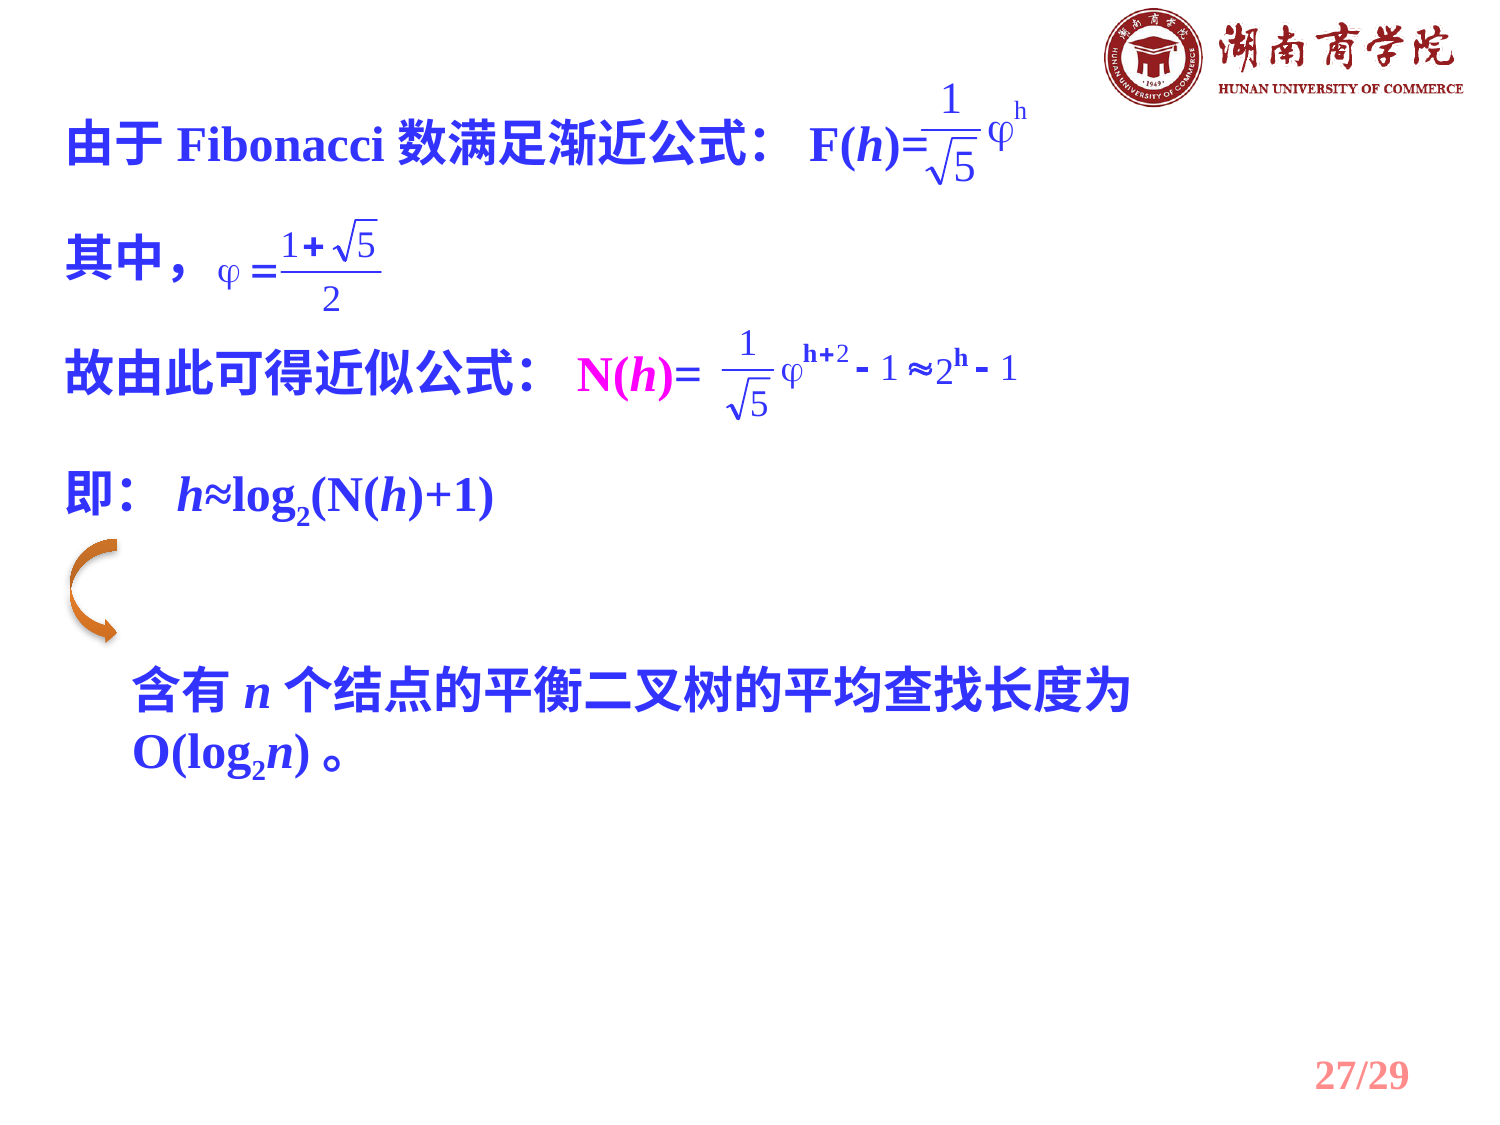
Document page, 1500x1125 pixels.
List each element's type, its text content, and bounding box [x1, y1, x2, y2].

text_box 含有n个结点的平衡二叉树的平均查找长度为O(log2n)。 [117, 650, 1360, 794]
text_box 由于Fibonacci数满足渐近公式：F(h)= 其中， 故由此可得近似公式：N(h)= 即：h≈log2(N(h)+1) [50, 74, 1450, 541]
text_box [210, 210, 391, 320]
slide_number 27/29 [1074, 1042, 1425, 1103]
picture [1074, 0, 1489, 113]
text_box [70, 538, 118, 644]
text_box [714, 316, 1022, 430]
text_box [913, 70, 1037, 194]
